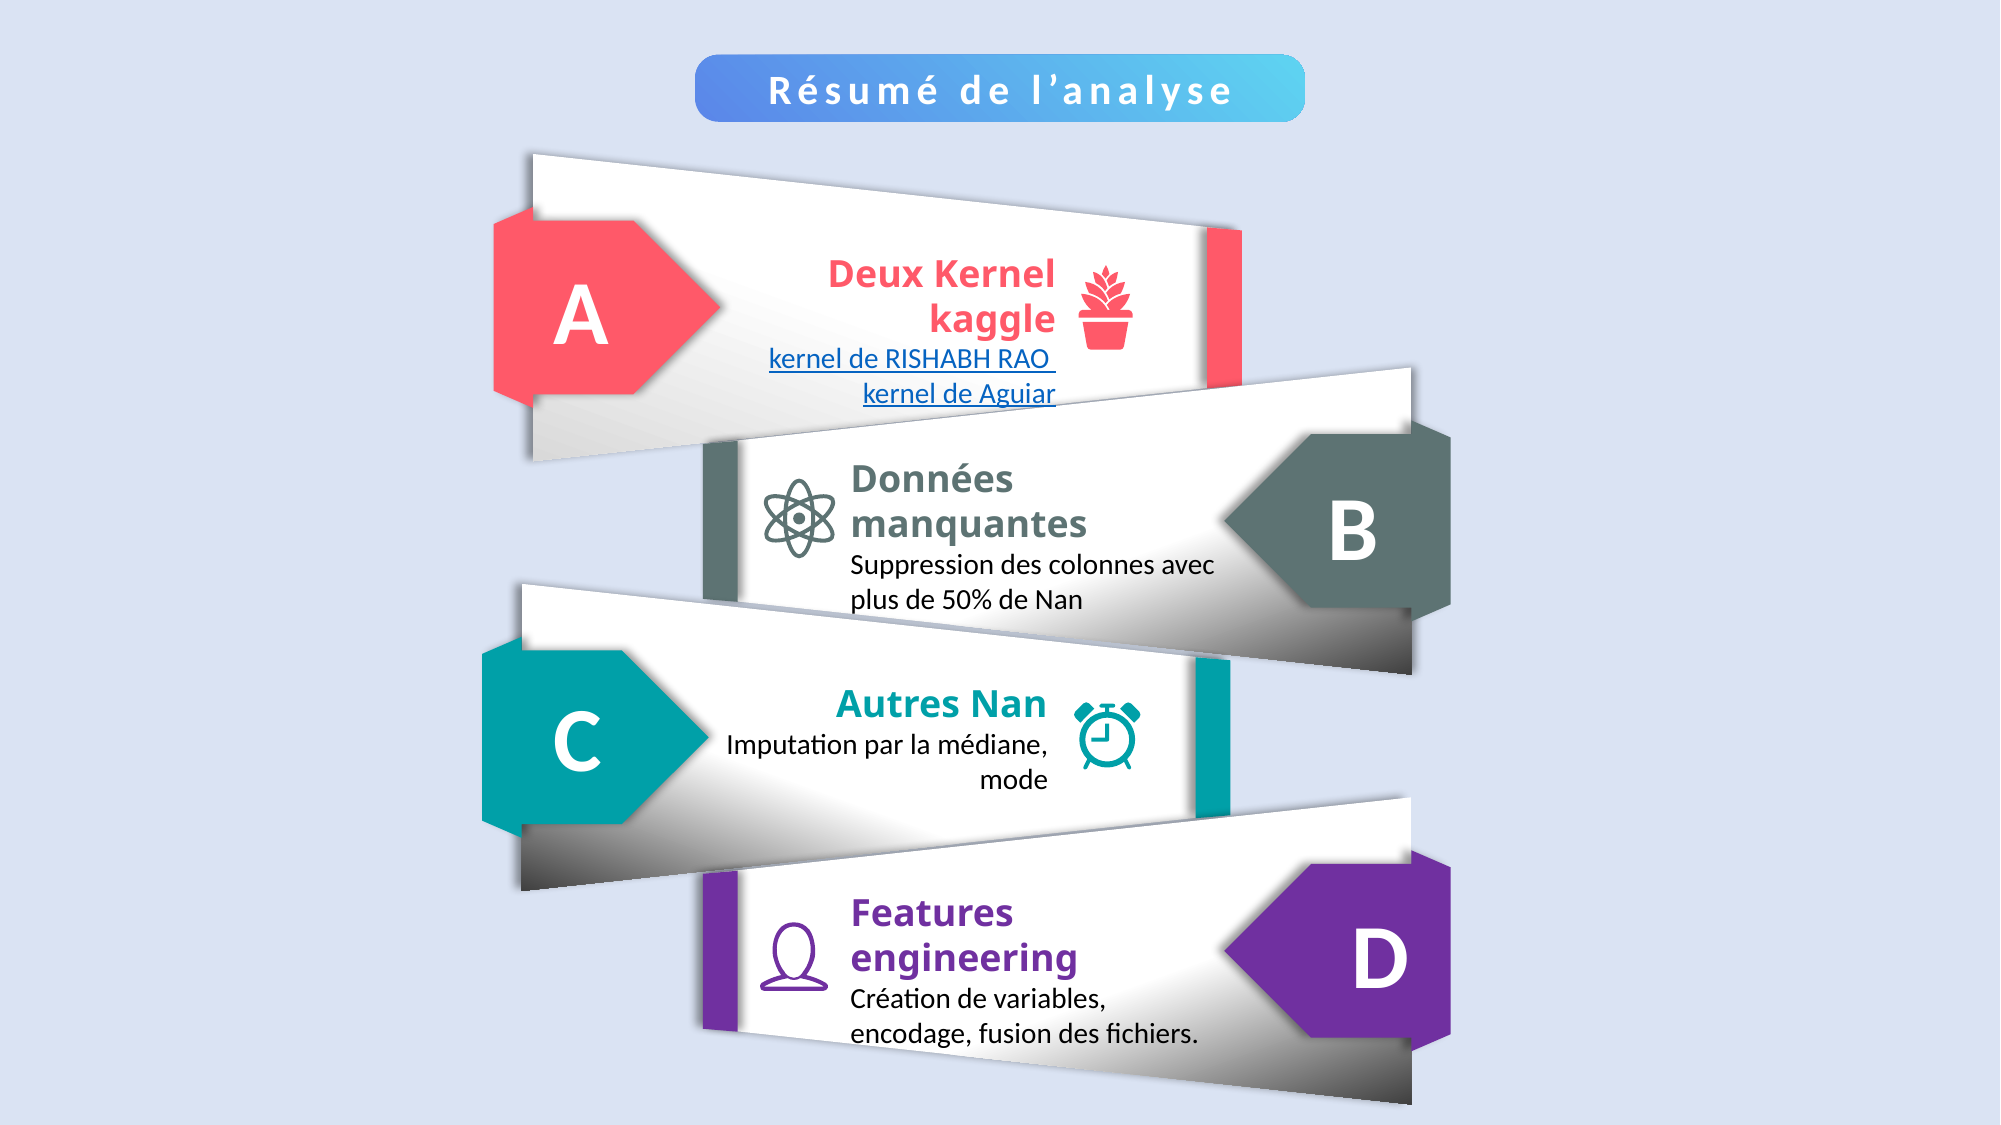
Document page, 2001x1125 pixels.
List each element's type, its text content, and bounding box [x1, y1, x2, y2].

text_box [1074, 702, 1095, 723]
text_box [1224, 420, 1451, 622]
text_box Features engineering Création de variables, encodage, fusion des fichiers. [835, 881, 1225, 1057]
text_box [701, 439, 739, 601]
text_box [760, 922, 828, 991]
text_box [1079, 703, 1136, 770]
text_box [946, 622, 1413, 676]
text_box [748, 796, 1413, 1043]
text_box Deux Kernel kaggle kernel de RISHABH RAO kernel de Aguiar [736, 242, 1071, 417]
text_box [532, 152, 1196, 463]
text_box [1082, 321, 1129, 350]
text_box [1078, 265, 1133, 318]
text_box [493, 206, 721, 408]
text_box Autres Nan Imputation par la médiane, mode [709, 672, 1063, 803]
text_box [748, 366, 1413, 611]
text_box Données manquantes Suppression des colonnes avec plus de 50% de Nan [835, 448, 1242, 623]
text_box [1194, 656, 1232, 813]
text_box [763, 478, 835, 559]
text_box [482, 636, 709, 838]
text_box Résumé de l’analyse [693, 53, 1306, 123]
text_box [1120, 702, 1141, 723]
text_box [701, 869, 739, 1033]
text_box [520, 582, 1184, 893]
text_box [964, 1052, 1413, 1106]
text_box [1224, 850, 1451, 1052]
text_box [1206, 226, 1243, 383]
